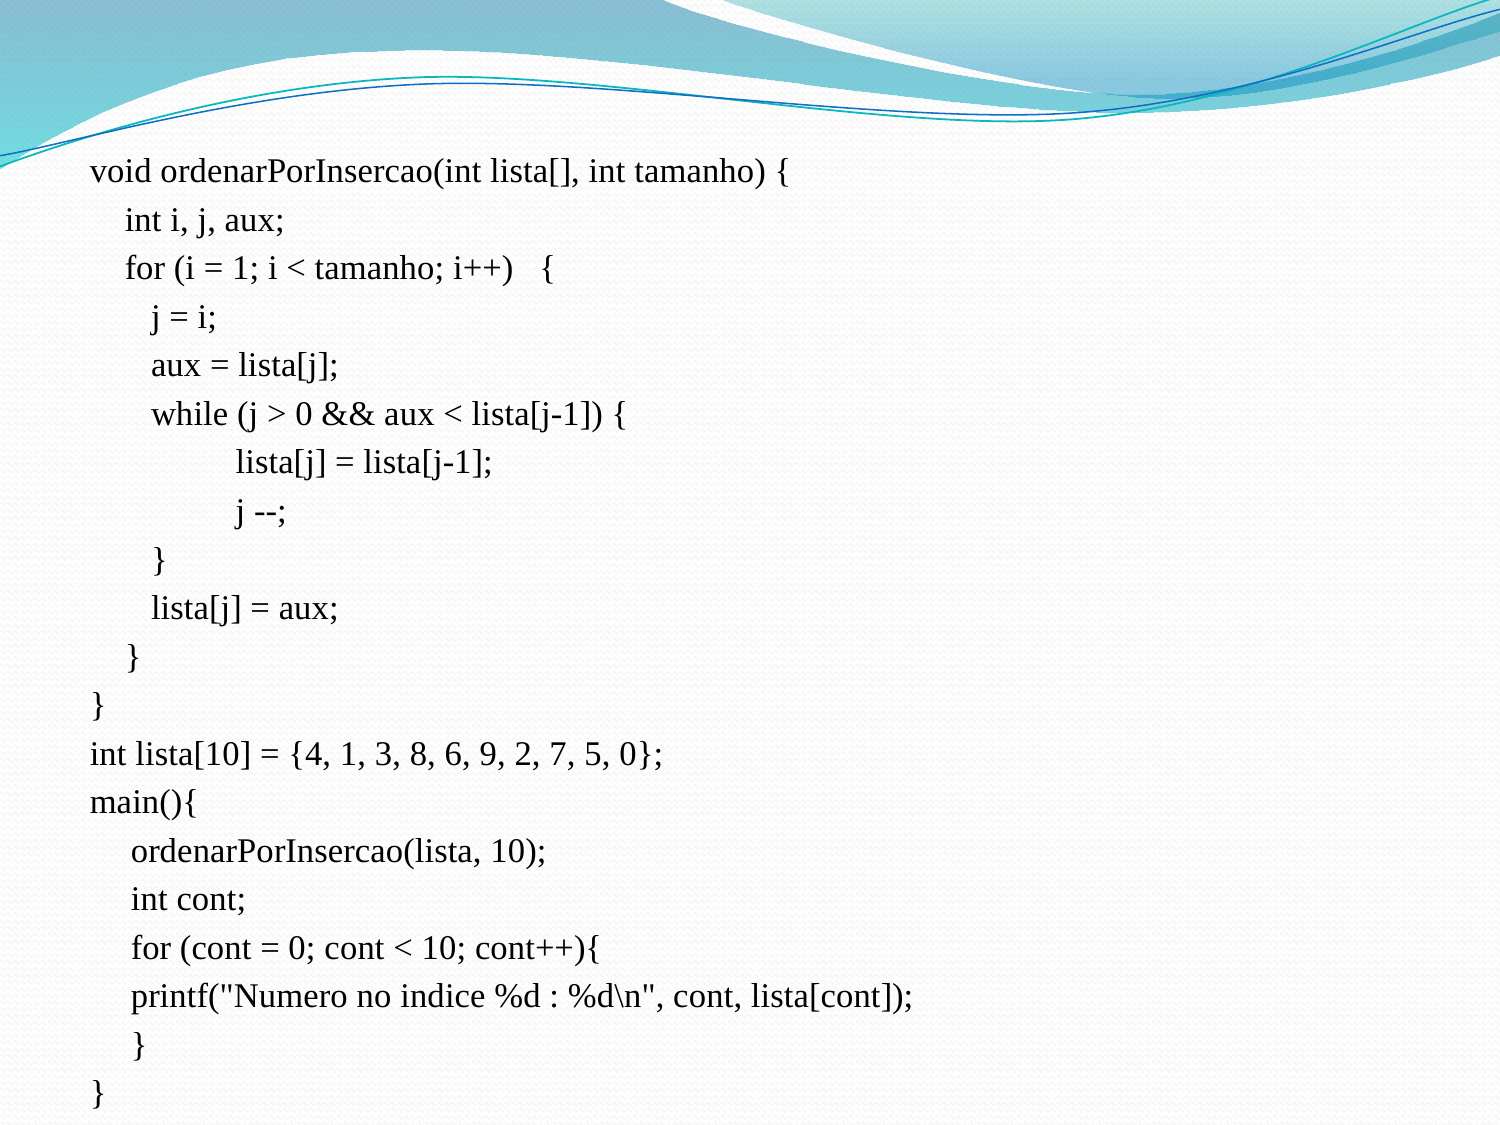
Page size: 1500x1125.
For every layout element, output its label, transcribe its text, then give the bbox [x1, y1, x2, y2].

list void ordenarPorInsercao(int lista[], int tamanho) { int i, j, aux; for (i = 1; i < tamanho; i++) { j = i; aux = lista[j]; while (j > 0 && aux < lista[j-1]) { lista[j] = lista[j-1]; j --; } lista[j] = aux; } } int lista[10] = {4, 1, 3, 8, 6, 9, 2, 7, 5, 0}; main(){ ordenarPorInsercao(lista, 10); int cont; for (cont = 0; cont < 10; cont++){ printf("Numero no indice %d : %d\n", cont, lista[cont]); } } [75, 140, 1425, 1125]
